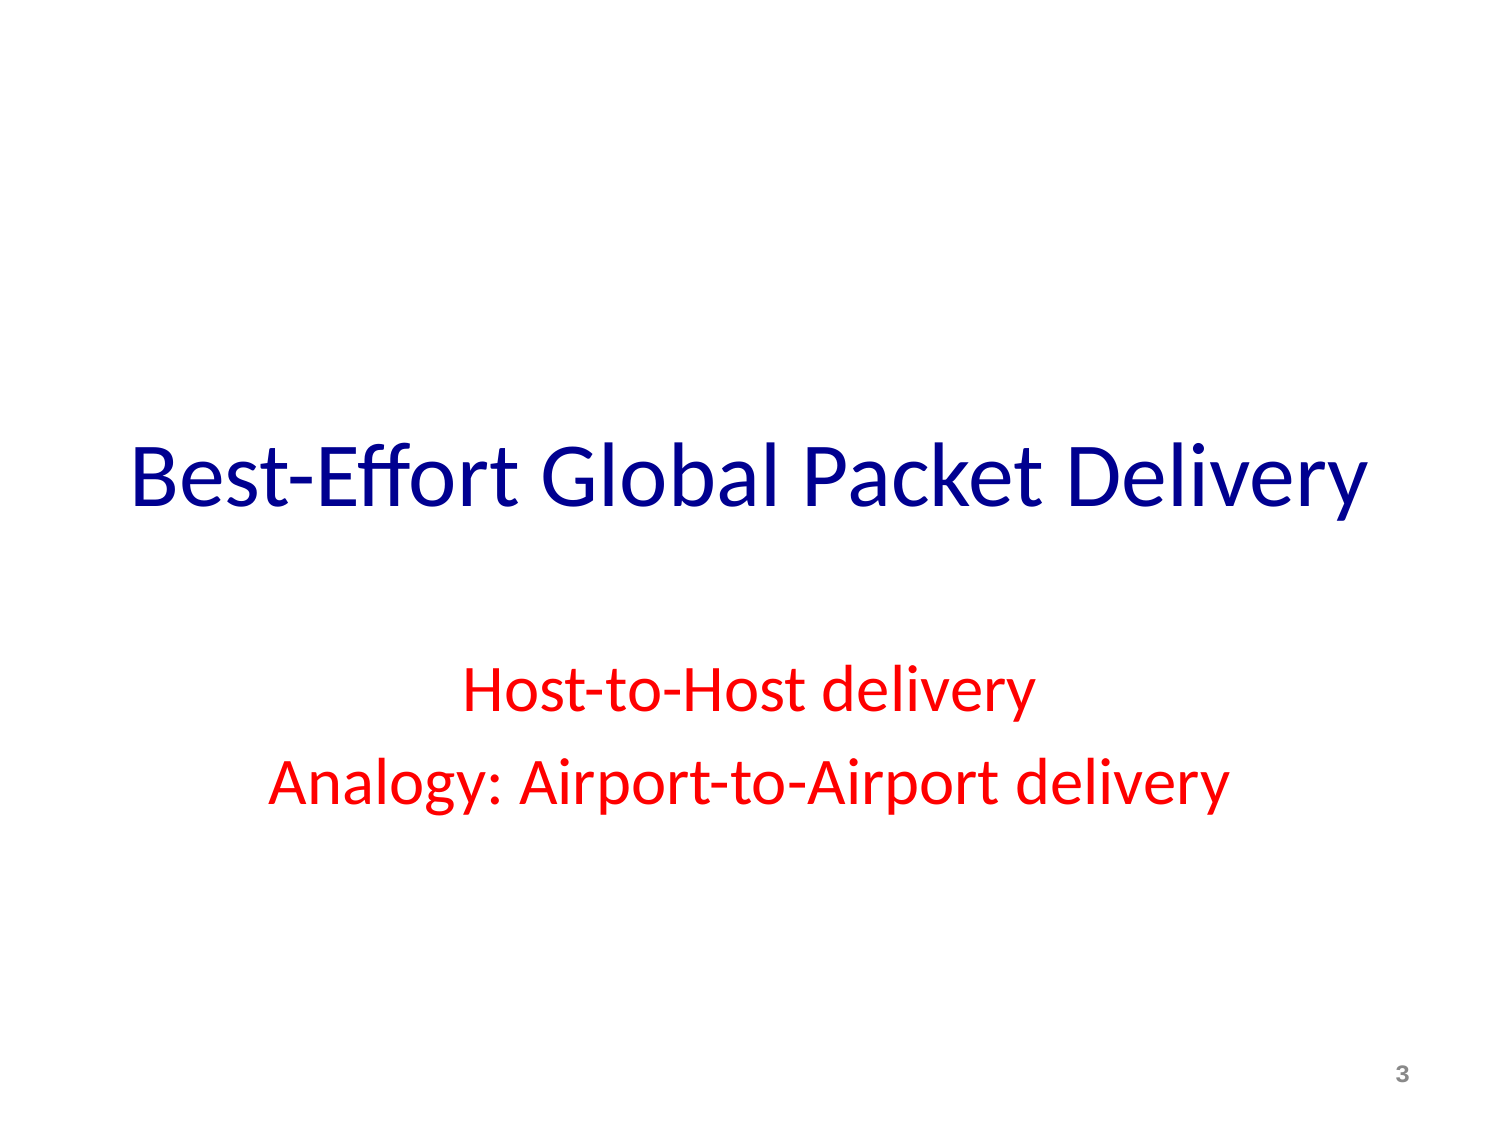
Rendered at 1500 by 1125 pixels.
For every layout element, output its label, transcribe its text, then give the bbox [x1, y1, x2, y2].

subtitle Host-to-Host delivery Analogy: Airport-to-Airport delivery [225, 637, 1275, 925]
title Best-Effort Global Packet Delivery [112, 349, 1388, 591]
slide_number 3 [1074, 1042, 1425, 1103]
